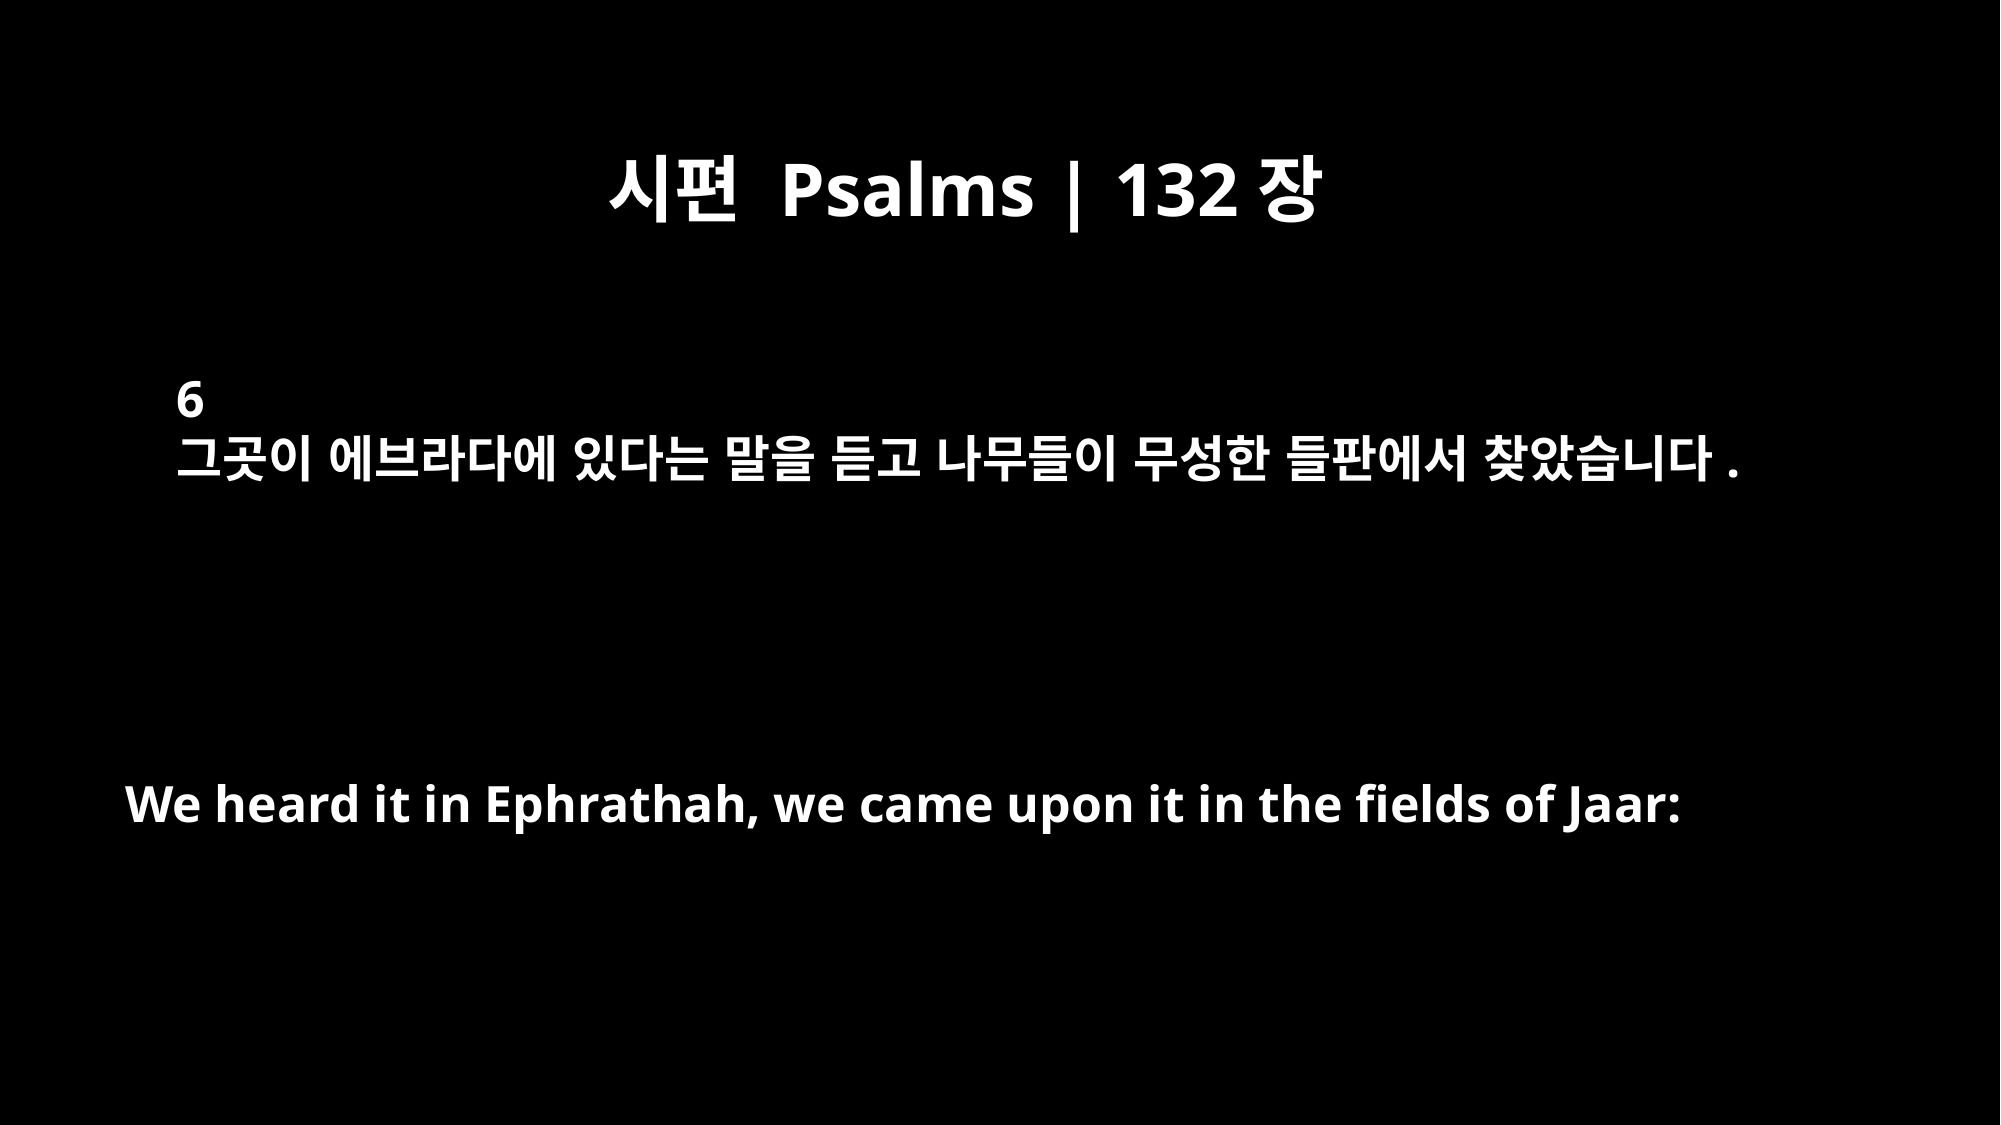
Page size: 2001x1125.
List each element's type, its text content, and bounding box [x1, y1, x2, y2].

text_box We heard it in Ephrathah, we came upon it in the fields of Jaar: [110, 764, 1698, 840]
text_box 6 그곳이 에브라다에 있다는 말을 듣고 나무들이 무성한 들판에서 찾았습니다. [161, 359, 1756, 495]
text_box 시편 Psalms | 132장 [592, 136, 1340, 239]
